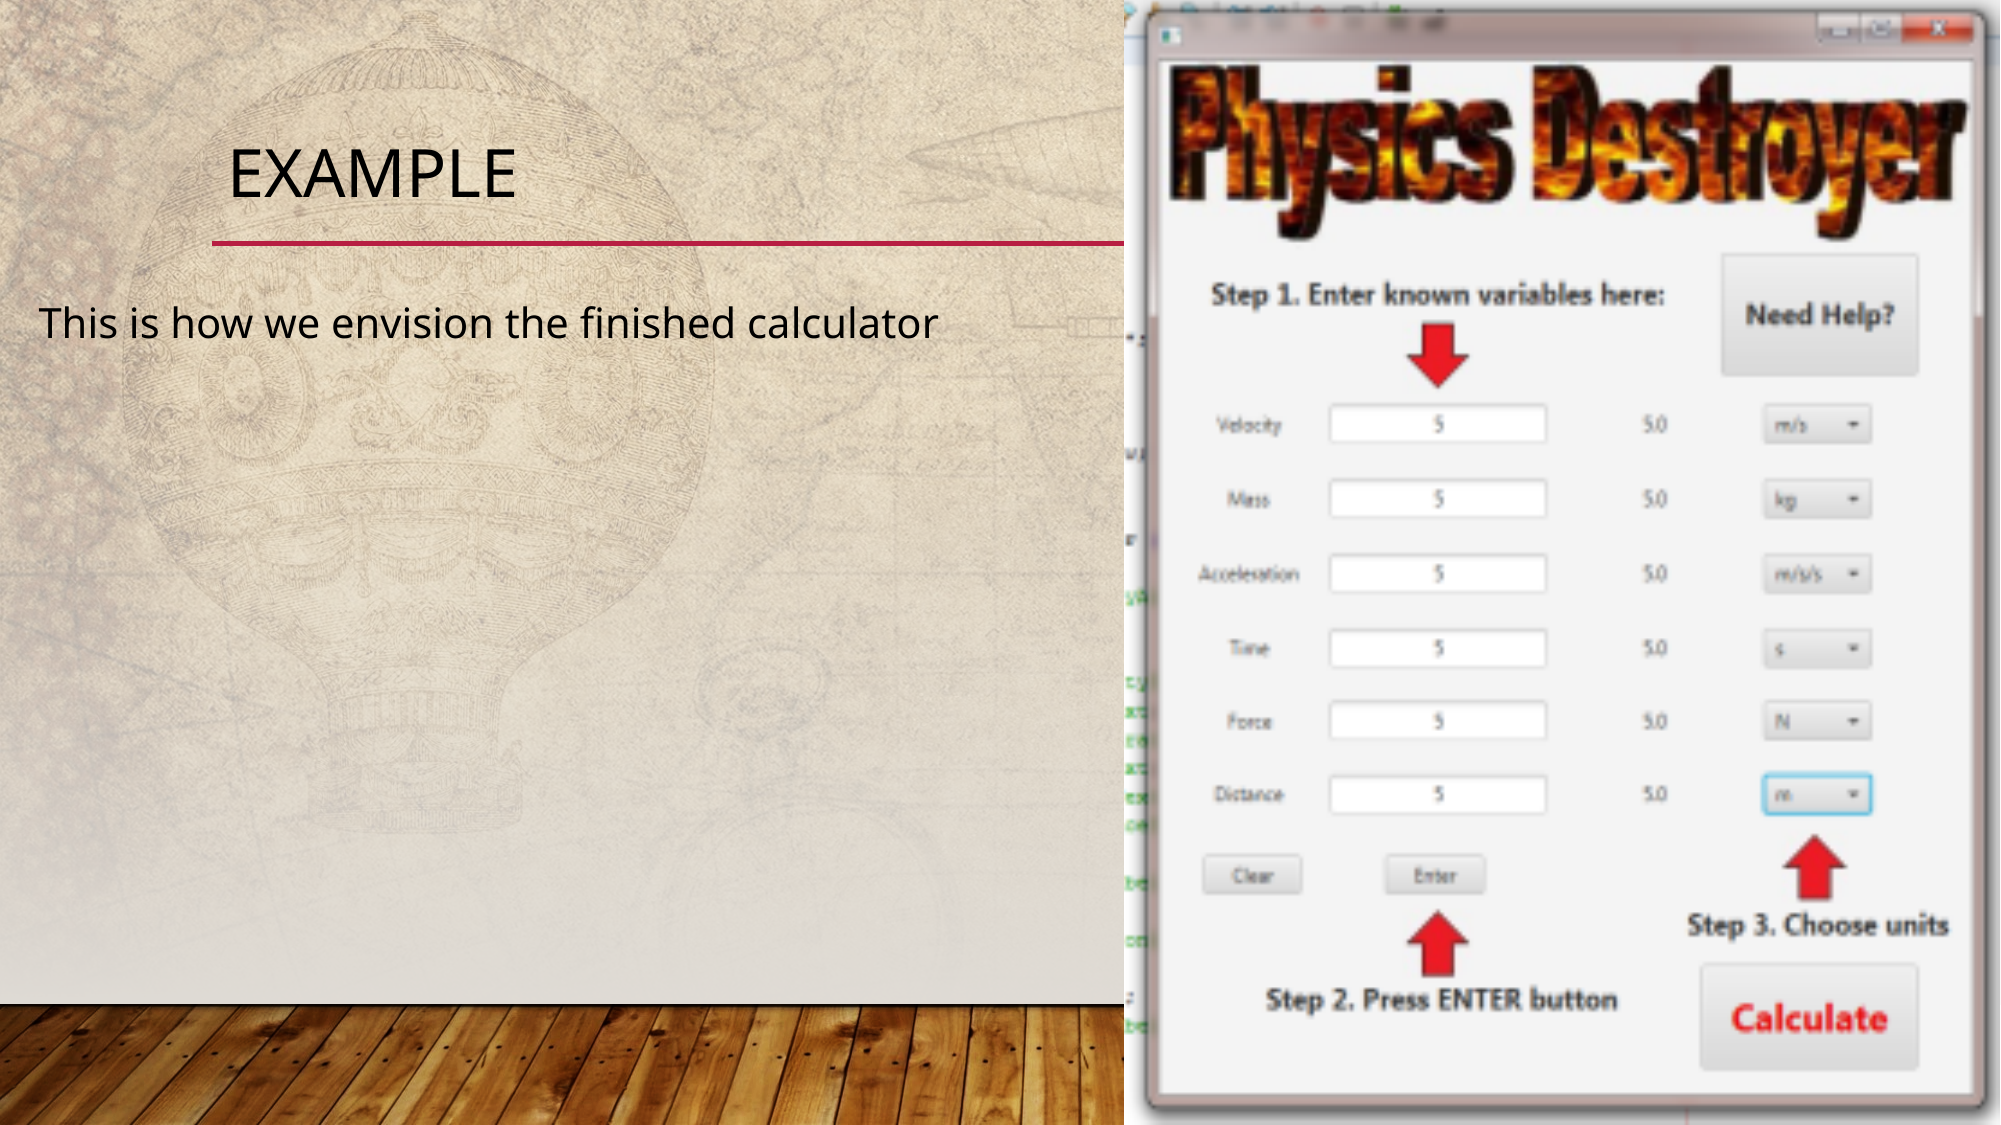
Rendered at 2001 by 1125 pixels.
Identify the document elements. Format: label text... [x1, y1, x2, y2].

picture [0, 0, 2000, 1125]
title Example [212, 131, 1124, 305]
list This is how we envision the finished calculator [23, 279, 1124, 846]
